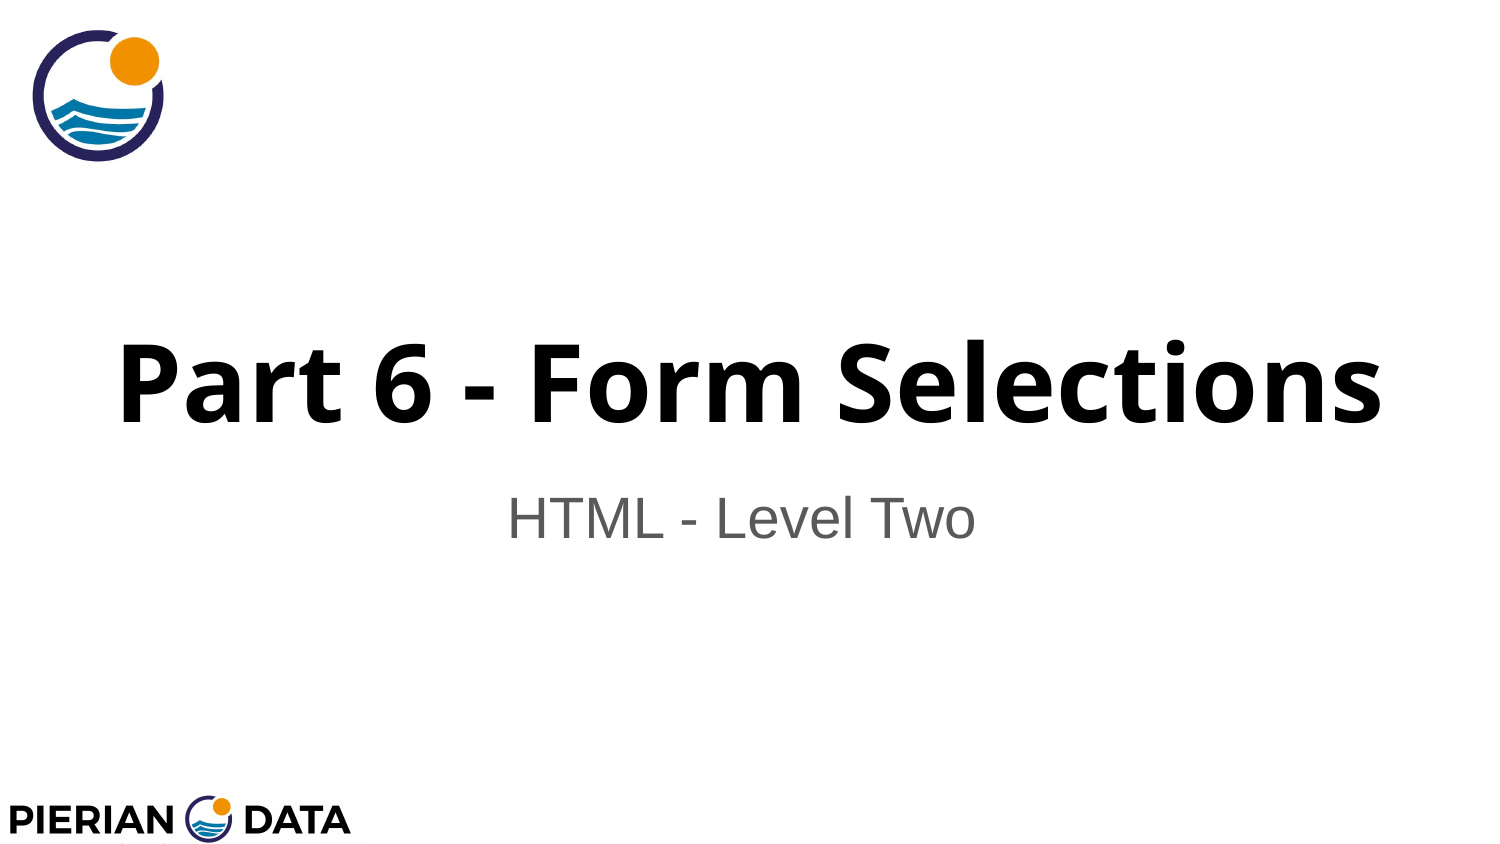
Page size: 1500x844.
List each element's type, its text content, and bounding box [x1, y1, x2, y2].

title Part 6 - Form Selections [51, 122, 1449, 459]
picture [0, 787, 368, 844]
picture [24, 24, 172, 167]
subtitle HTML - Level Two [51, 464, 1449, 595]
